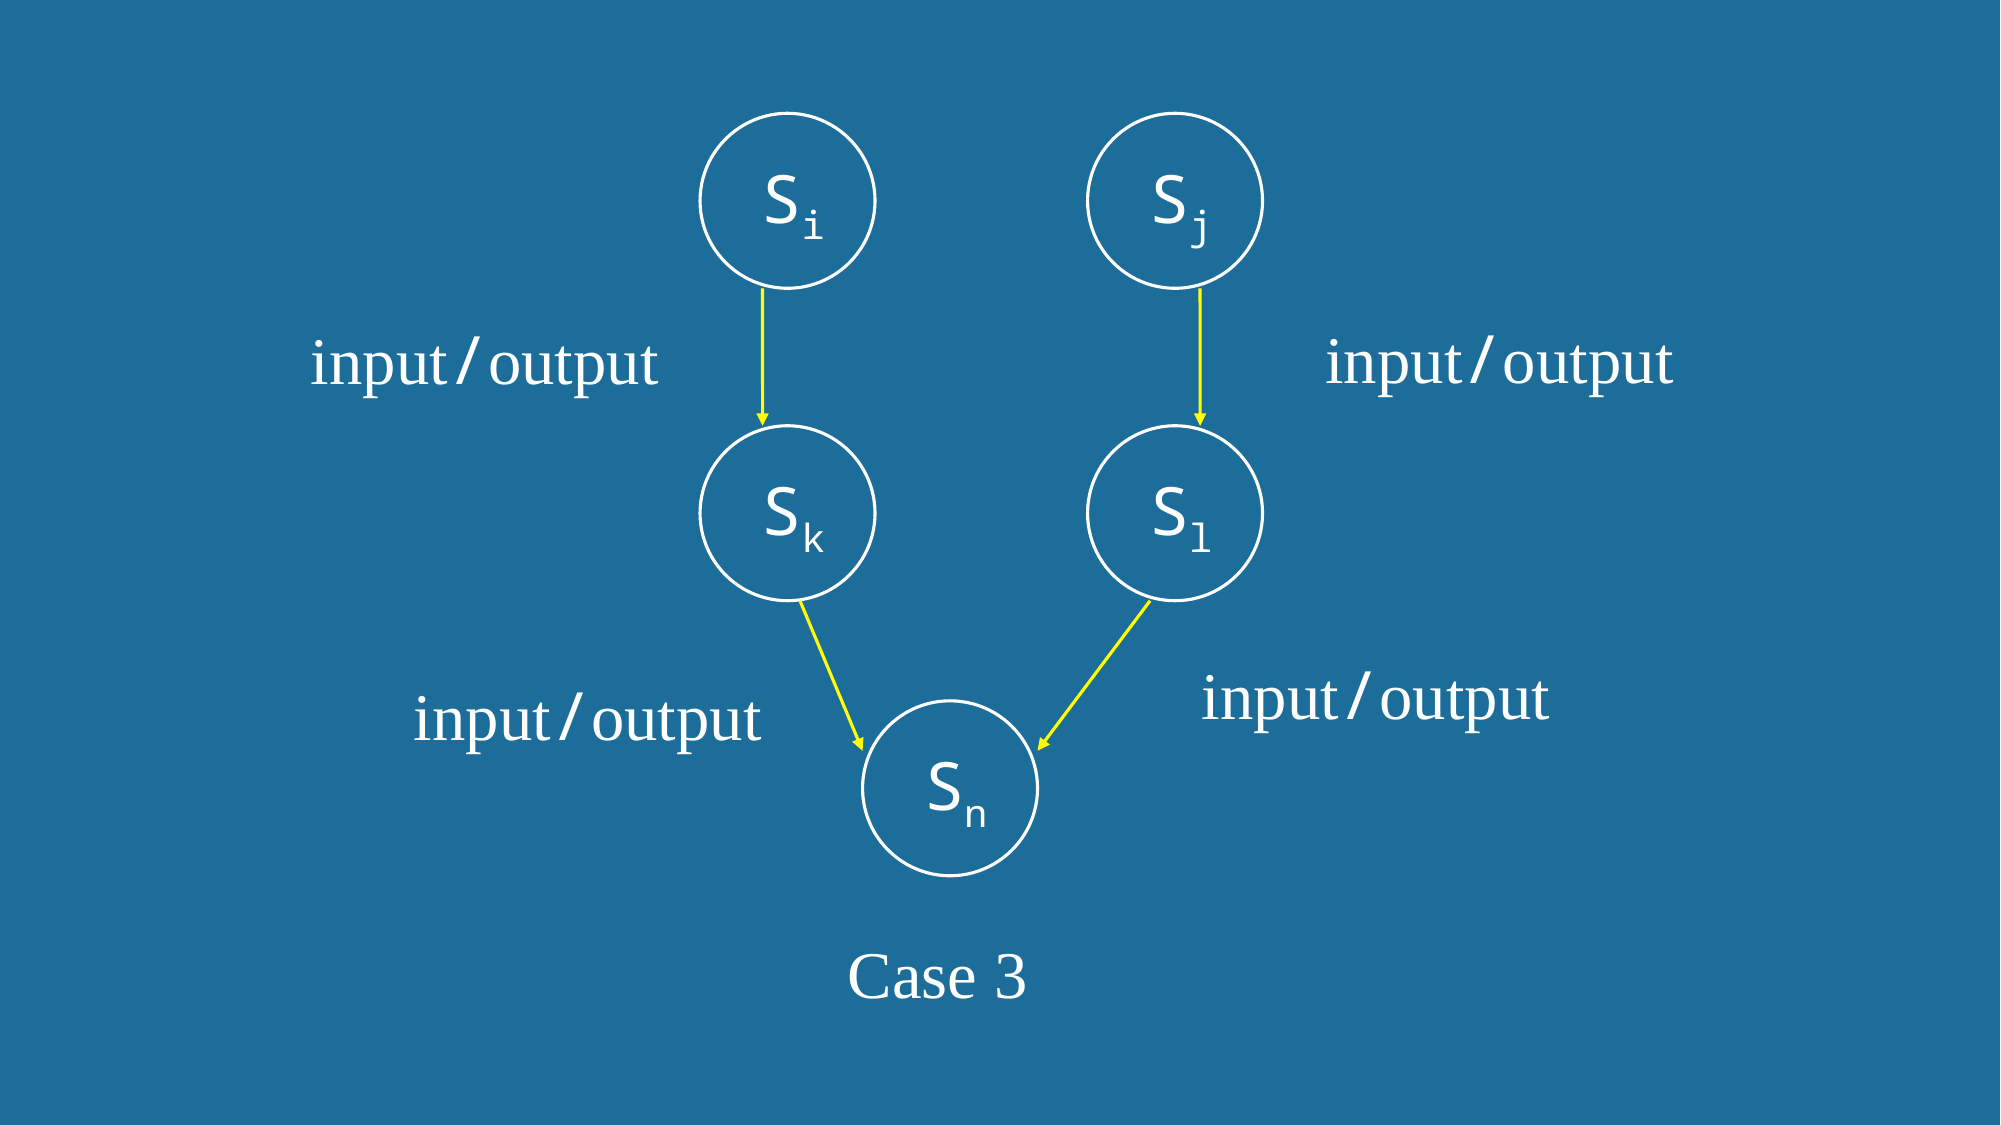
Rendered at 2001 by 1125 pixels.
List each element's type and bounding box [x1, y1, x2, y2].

text_box [297, 113, 1687, 1021]
